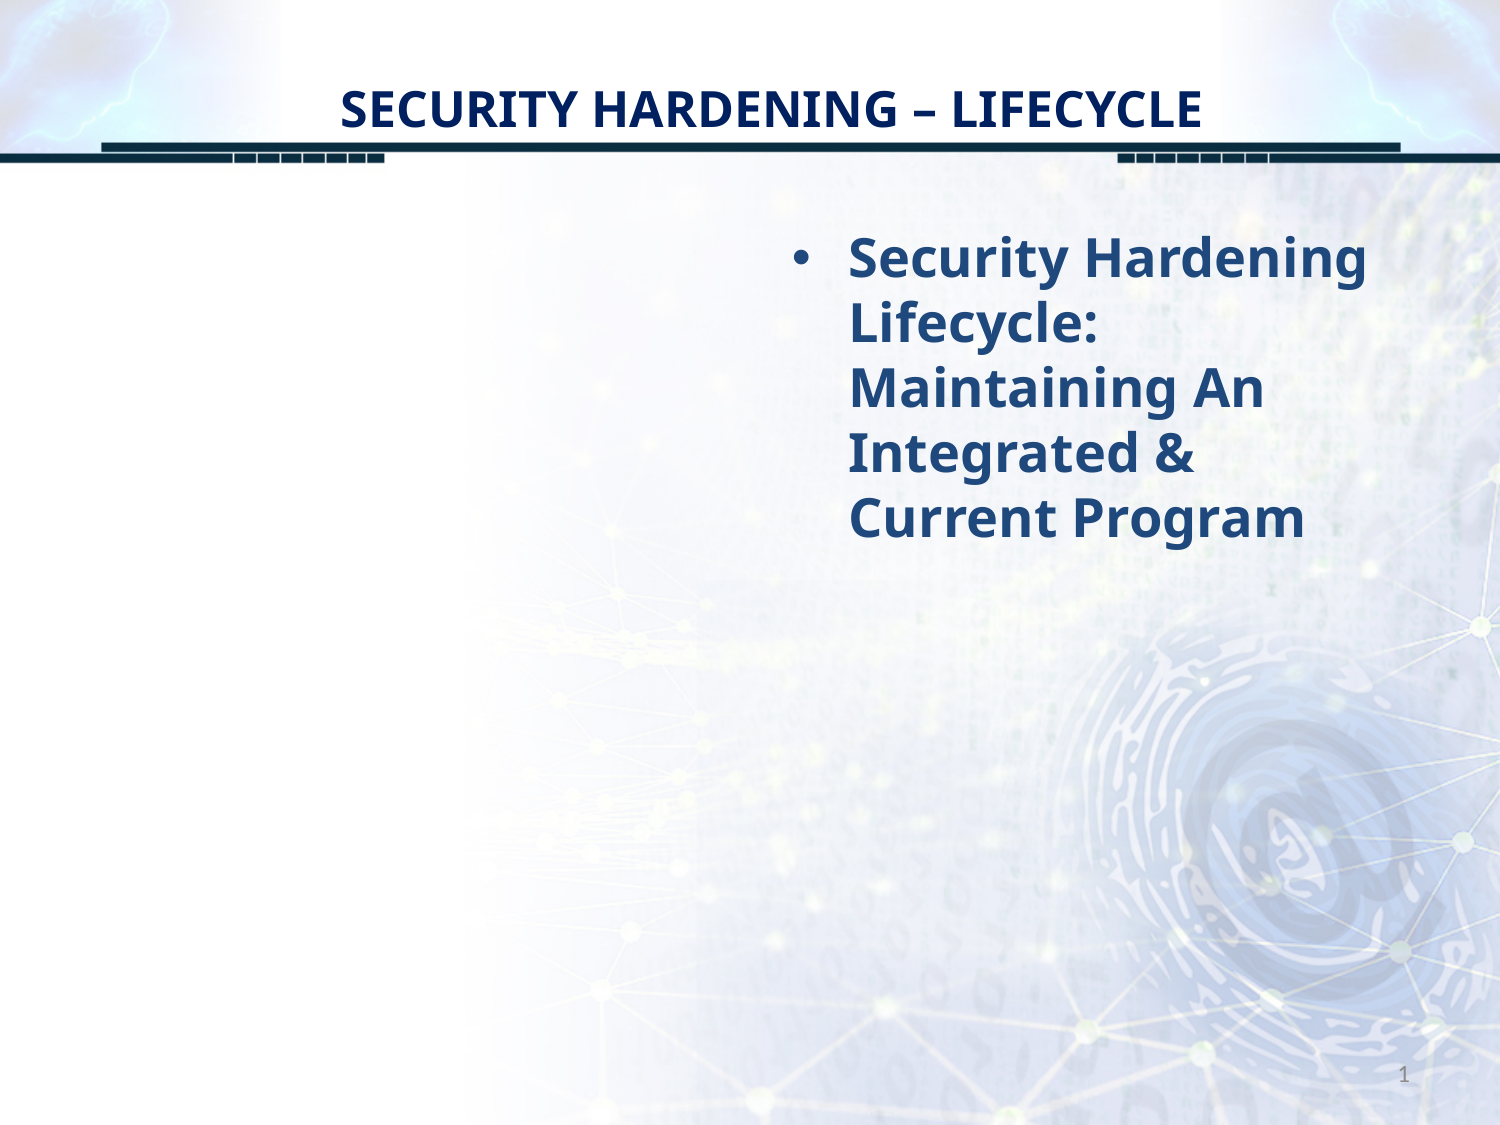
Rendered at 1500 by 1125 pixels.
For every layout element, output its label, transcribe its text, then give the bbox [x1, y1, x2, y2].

slide_number 1 [1074, 1042, 1425, 1103]
picture [0, 0, 1500, 1125]
title SECURITY HARDENING – LIFECYCLE [97, 34, 1448, 182]
list Security Hardening Lifecycle: Maintaining An Integrated & Current Program [776, 216, 1432, 1034]
